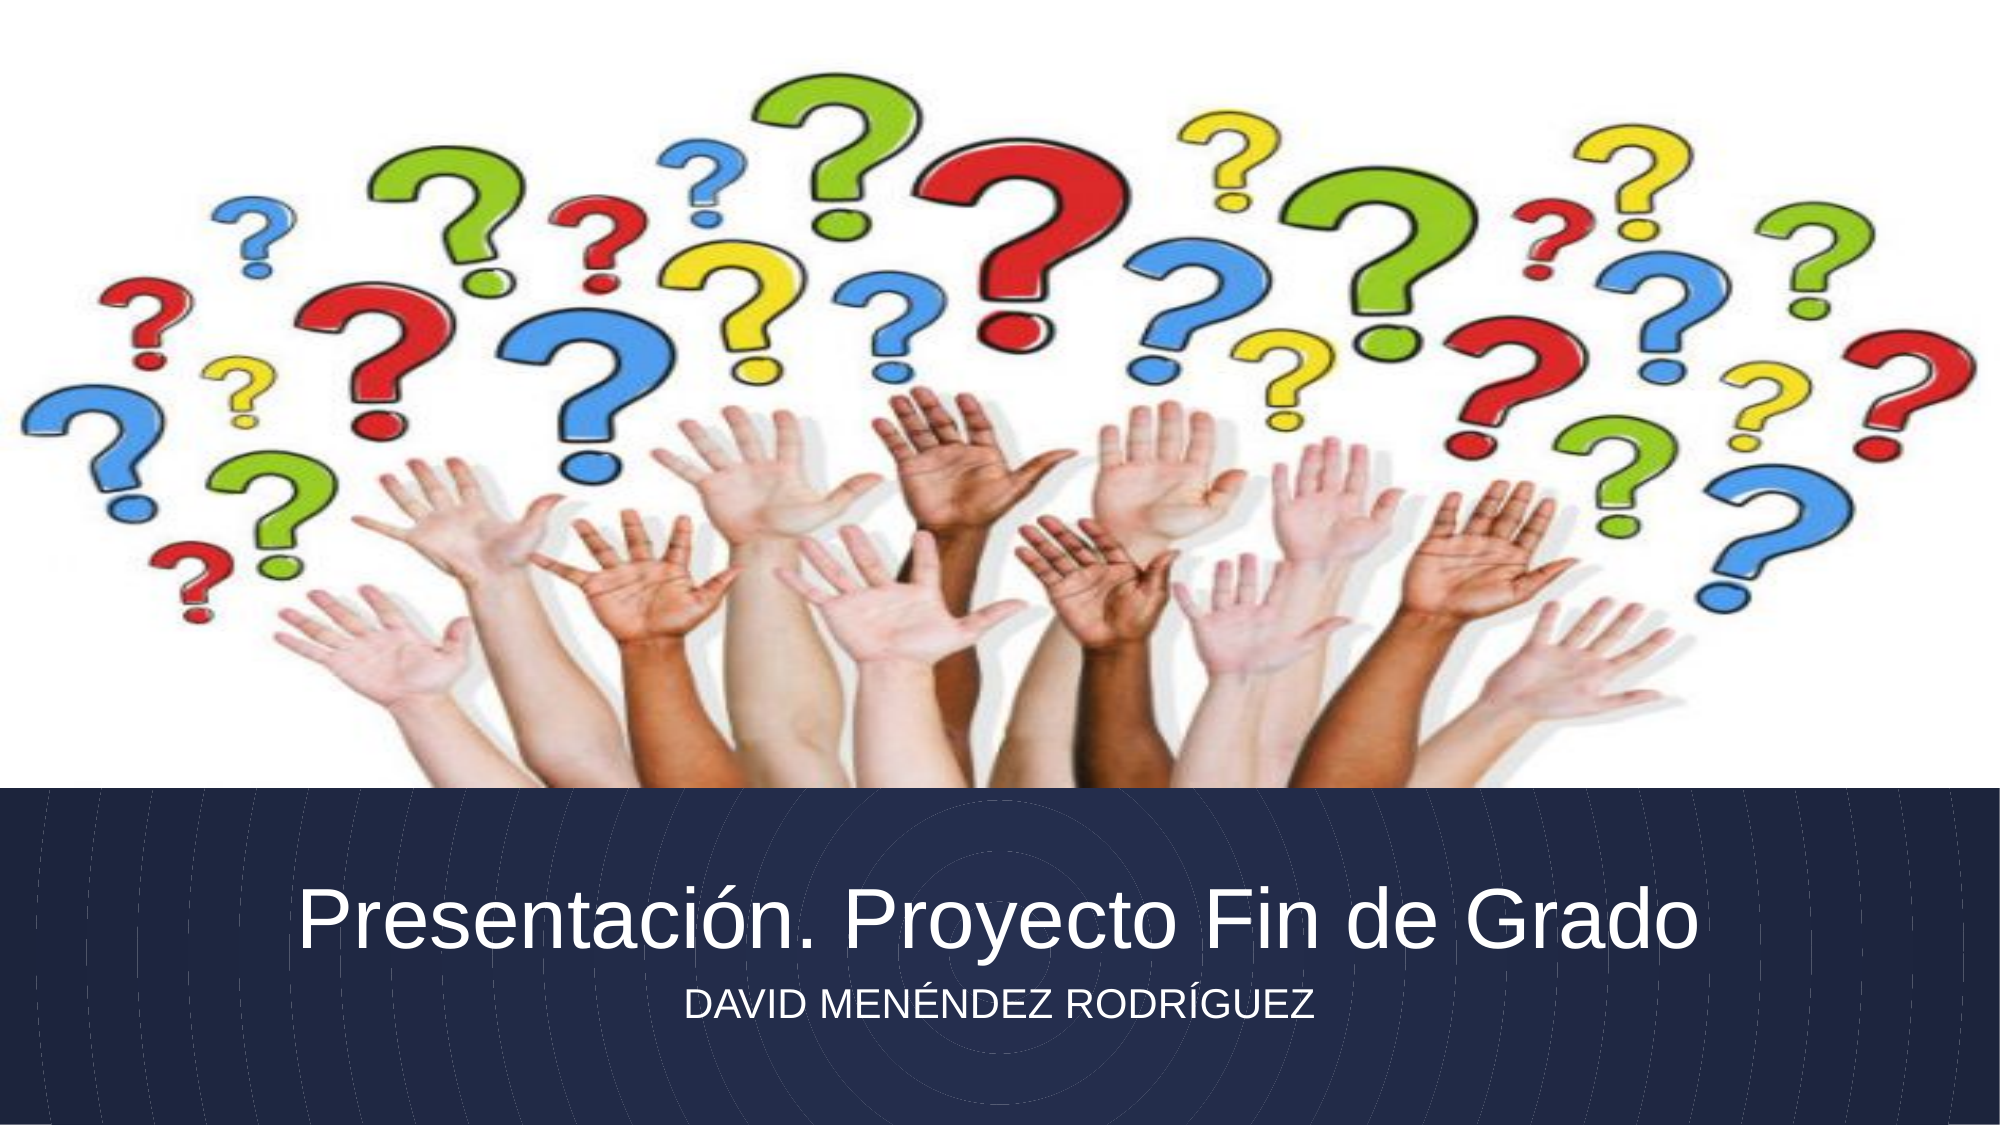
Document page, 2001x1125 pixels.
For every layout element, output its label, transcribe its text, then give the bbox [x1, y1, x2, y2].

title Presentación. Proyecto Fin de Grado [249, 788, 1750, 975]
subtitle DAVID MENÉNDEZ RODRÍGUEZ [249, 975, 1750, 1100]
picture [0, 0, 2000, 788]
